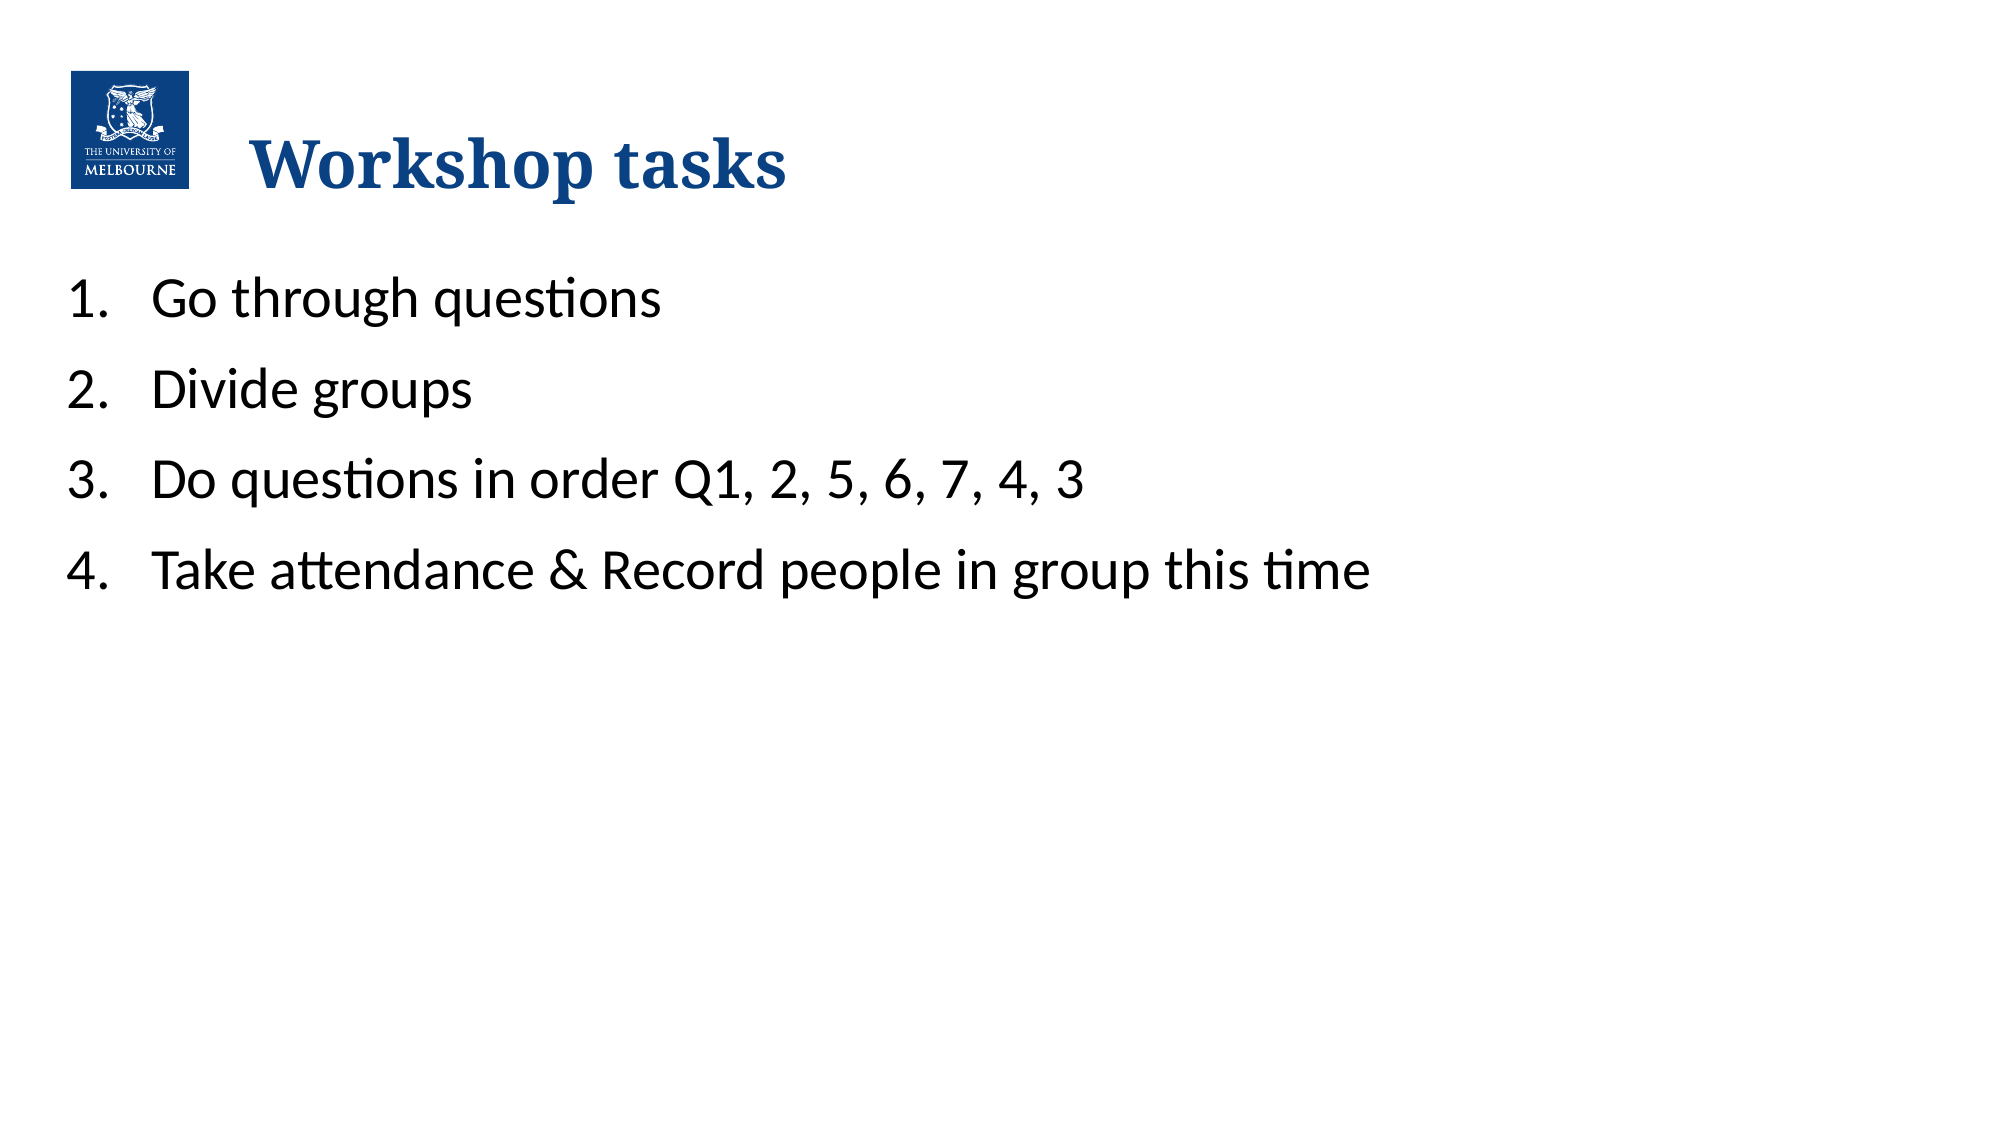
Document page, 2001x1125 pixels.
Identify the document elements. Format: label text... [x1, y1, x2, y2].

list Go through questions Divide groups Do questions in order Q1, 2, 5, 6, 7, 4, 3 Take attendance & Record people in group this time [51, 251, 1924, 970]
title Workshop tasks [234, 64, 1924, 211]
